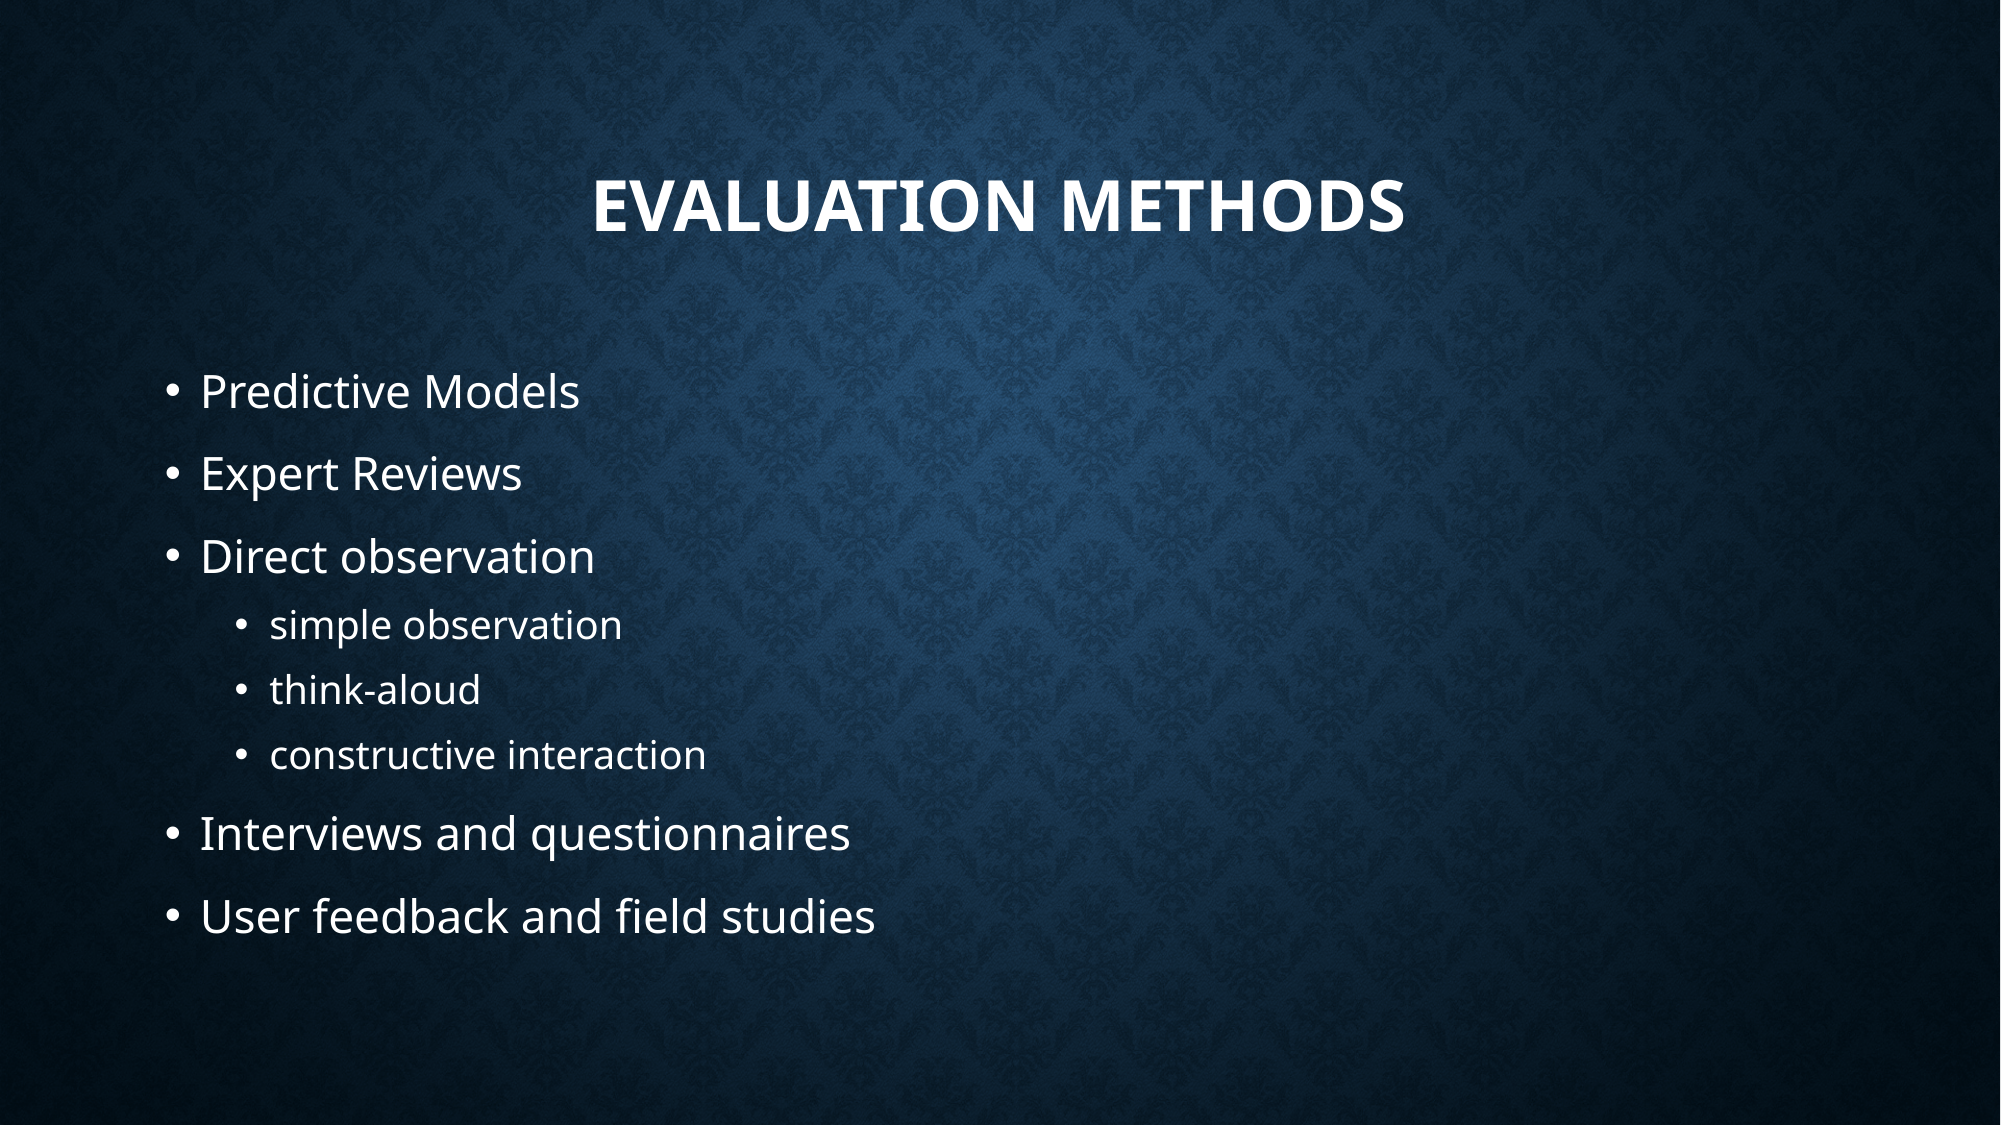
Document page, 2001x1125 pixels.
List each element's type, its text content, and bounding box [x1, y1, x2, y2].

list Predictive Models Expert Reviews Direct observation simple observation think-aloud constructive interaction Interviews and questionnaires User feedback and field studies [149, 343, 1849, 950]
title Evaluation methods [149, 99, 1849, 318]
